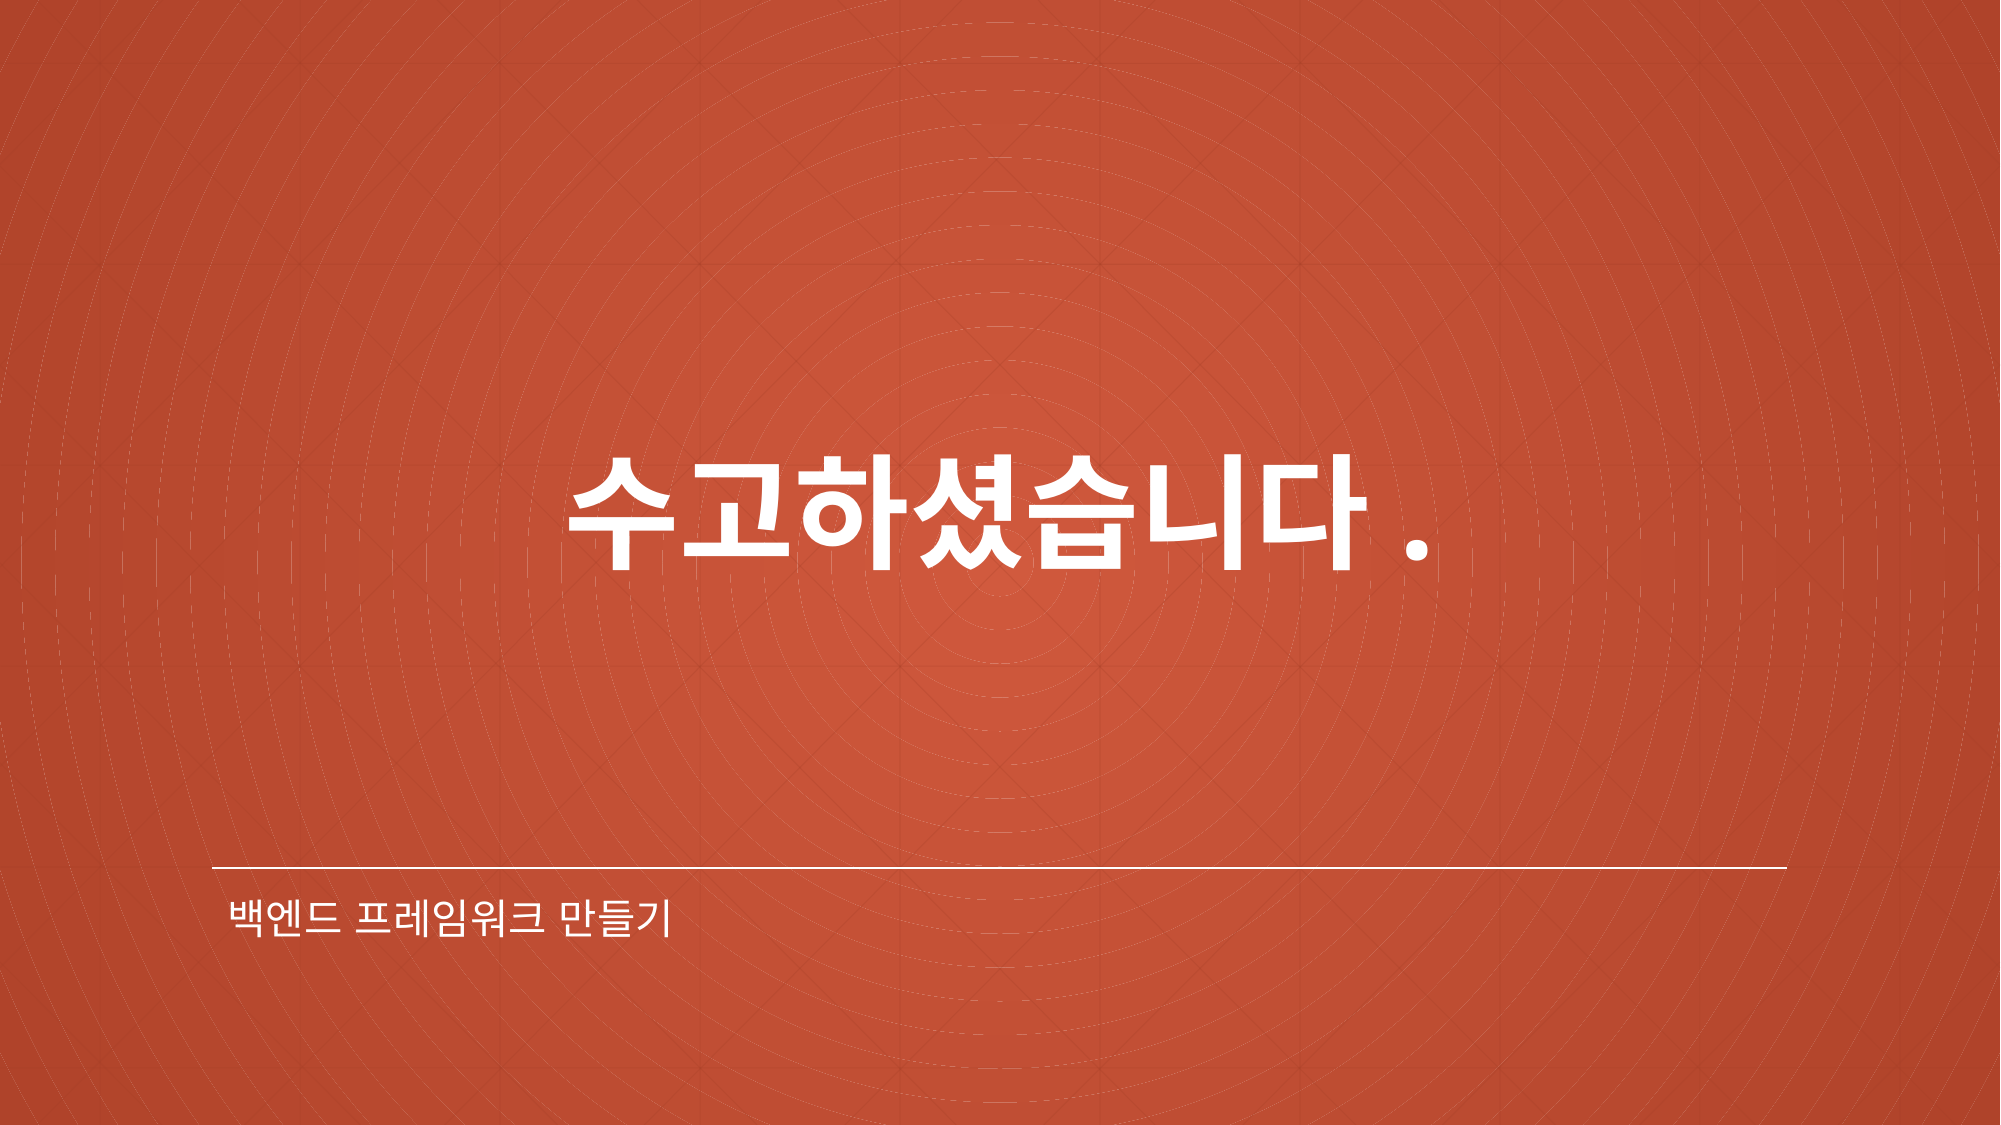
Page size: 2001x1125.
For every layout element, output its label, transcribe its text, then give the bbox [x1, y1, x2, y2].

title 수고하셨습니다. [212, 142, 1788, 593]
list 백엔드 프레임워크 만들기 [212, 891, 1788, 966]
